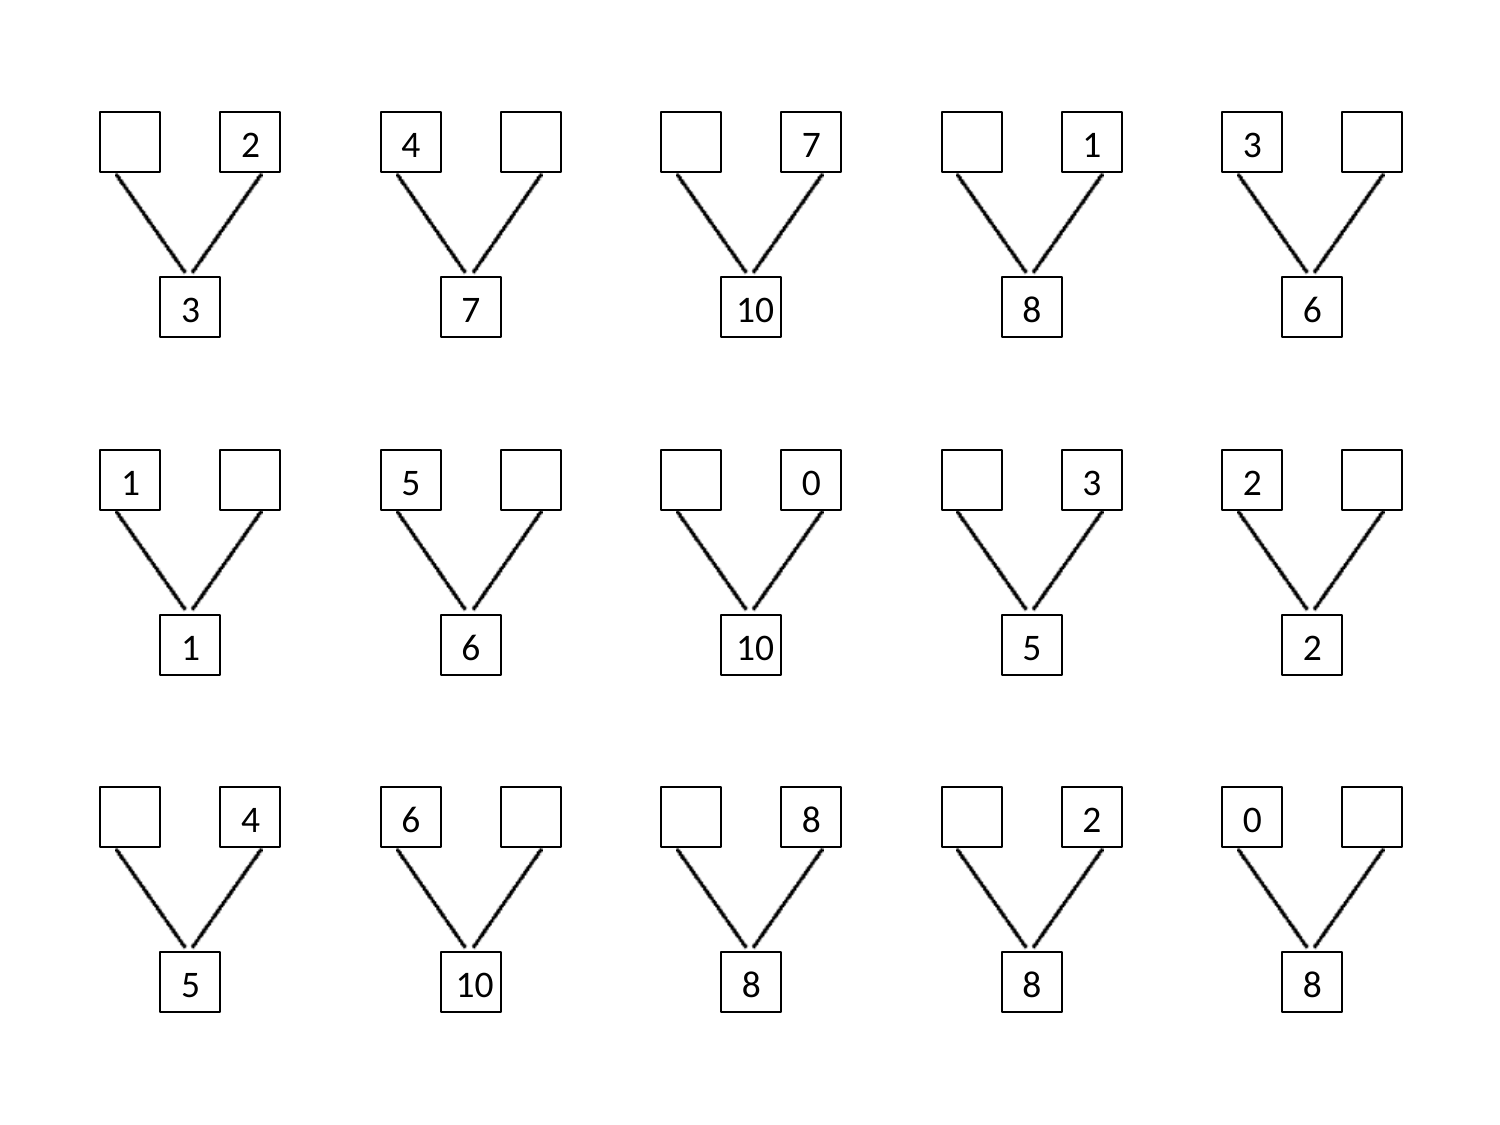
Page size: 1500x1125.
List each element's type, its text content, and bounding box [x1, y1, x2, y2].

picture [115, 509, 188, 613]
text_box 2 [220, 112, 281, 173]
text_box 10 [721, 282, 782, 338]
text_box [1342, 449, 1403, 510]
picture [676, 847, 749, 950]
picture [115, 847, 188, 950]
picture [1312, 172, 1385, 275]
picture [1031, 847, 1105, 950]
text_box [1342, 112, 1403, 173]
picture [1312, 847, 1385, 950]
text_box 4 [380, 112, 441, 173]
text_box 6 [1282, 282, 1343, 338]
text_box 2 [1282, 620, 1343, 675]
text_box [500, 112, 561, 173]
text_box 5 [380, 449, 441, 510]
text_box [100, 112, 161, 173]
text_box [941, 449, 1002, 510]
picture [1031, 172, 1105, 275]
picture [470, 847, 544, 950]
text_box 8 [721, 957, 782, 1013]
picture [115, 172, 188, 275]
text_box 5 [160, 957, 221, 1013]
text_box [941, 787, 1002, 848]
picture [190, 172, 263, 275]
text_box 5 [1001, 620, 1062, 675]
text_box [100, 787, 161, 848]
picture [1031, 509, 1105, 613]
picture [470, 509, 544, 613]
text_box 0 [781, 449, 842, 510]
text_box 3 [1222, 112, 1283, 173]
picture [395, 847, 469, 950]
text_box 10 [721, 620, 782, 675]
picture [676, 509, 749, 613]
picture [956, 172, 1030, 275]
picture [1312, 509, 1385, 613]
text_box [661, 787, 722, 848]
text_box 3 [1061, 449, 1122, 510]
text_box [500, 787, 561, 848]
text_box 8 [1001, 282, 1062, 338]
text_box 7 [781, 112, 842, 173]
picture [751, 172, 824, 275]
text_box 4 [220, 787, 281, 848]
text_box 6 [440, 620, 501, 675]
picture [190, 509, 263, 613]
text_box 8 [1001, 957, 1062, 1013]
text_box [1342, 787, 1403, 848]
text_box 1 [100, 449, 161, 510]
picture [956, 847, 1030, 950]
text_box 8 [781, 787, 842, 848]
text_box 6 [380, 787, 441, 848]
text_box 3 [160, 282, 221, 338]
text_box 1 [160, 620, 221, 675]
picture [190, 847, 263, 950]
text_box 0 [1222, 787, 1283, 848]
picture [751, 509, 824, 613]
picture [956, 509, 1030, 613]
picture [676, 172, 749, 275]
text_box [661, 112, 722, 173]
text_box 8 [1282, 957, 1343, 1013]
picture [751, 847, 824, 950]
picture [1237, 847, 1310, 950]
text_box 2 [1061, 787, 1122, 848]
picture [470, 172, 544, 275]
text_box [500, 449, 561, 510]
text_box 1 [1061, 112, 1122, 173]
picture [1237, 172, 1310, 275]
text_box [941, 112, 1002, 173]
picture [395, 172, 469, 275]
picture [395, 509, 469, 613]
text_box 2 [1222, 449, 1283, 510]
picture [1237, 509, 1310, 613]
text_box 7 [440, 282, 501, 338]
text_box [220, 449, 281, 510]
text_box 10 [440, 957, 501, 1013]
text_box [661, 449, 722, 510]
